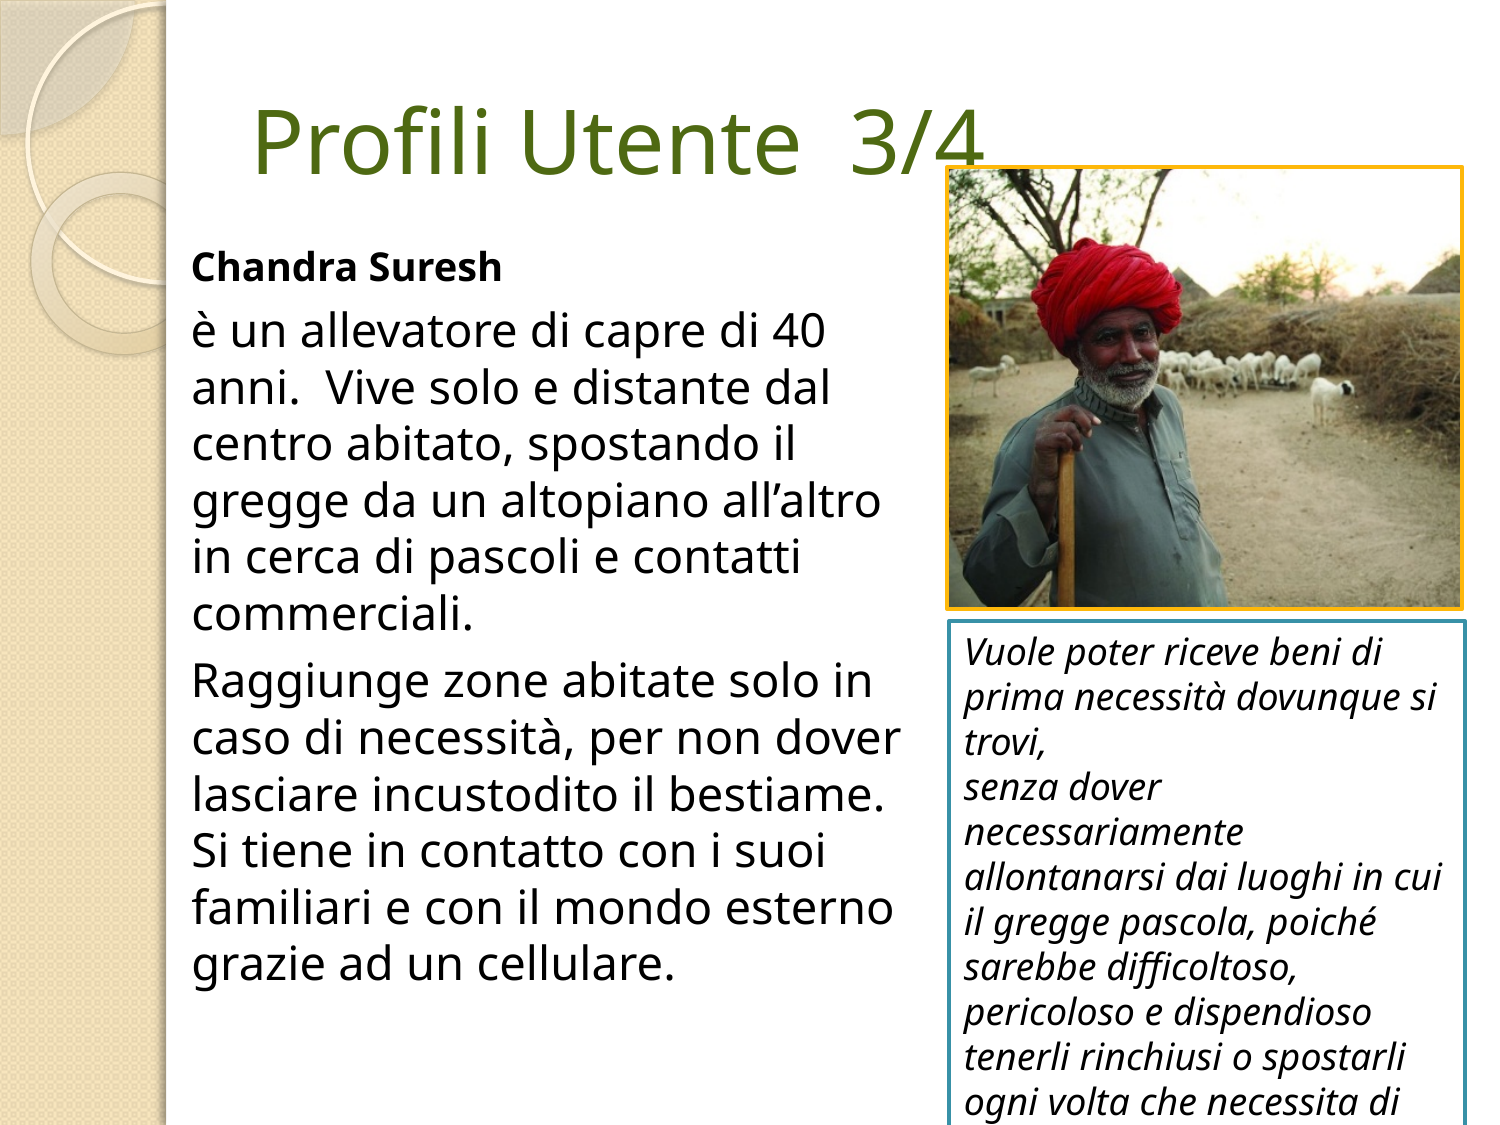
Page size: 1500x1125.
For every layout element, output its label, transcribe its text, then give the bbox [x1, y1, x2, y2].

list Chandra Suresh è un allevatore di capre di 40 anni. Vive solo e distante dal centro abitato, spostando il gregge da un altopiano all’altro in cerca di pascoli e contatti commerciali. Raggiunge zone abitate solo in caso di necessità, per non dover lasciare incustodito il bestiame. Si tiene in contatto con i suoi familiari e con il mondo esterno grazie ad un cellulare. [164, 234, 926, 1043]
title Profili Utente 3/4 [235, 45, 1466, 233]
picture [948, 168, 1461, 608]
text_box Vuole poter riceve beni di prima necessità dovunque si trovi, senza dover necessariamente allontanarsi dai luoghi in cui il gregge pascola, poiché sarebbe difficoltoso, pericoloso e dispendioso tenerli rinchiusi o spostarli ogni volta che necessita di fare acquisti. [947, 619, 1467, 1125]
